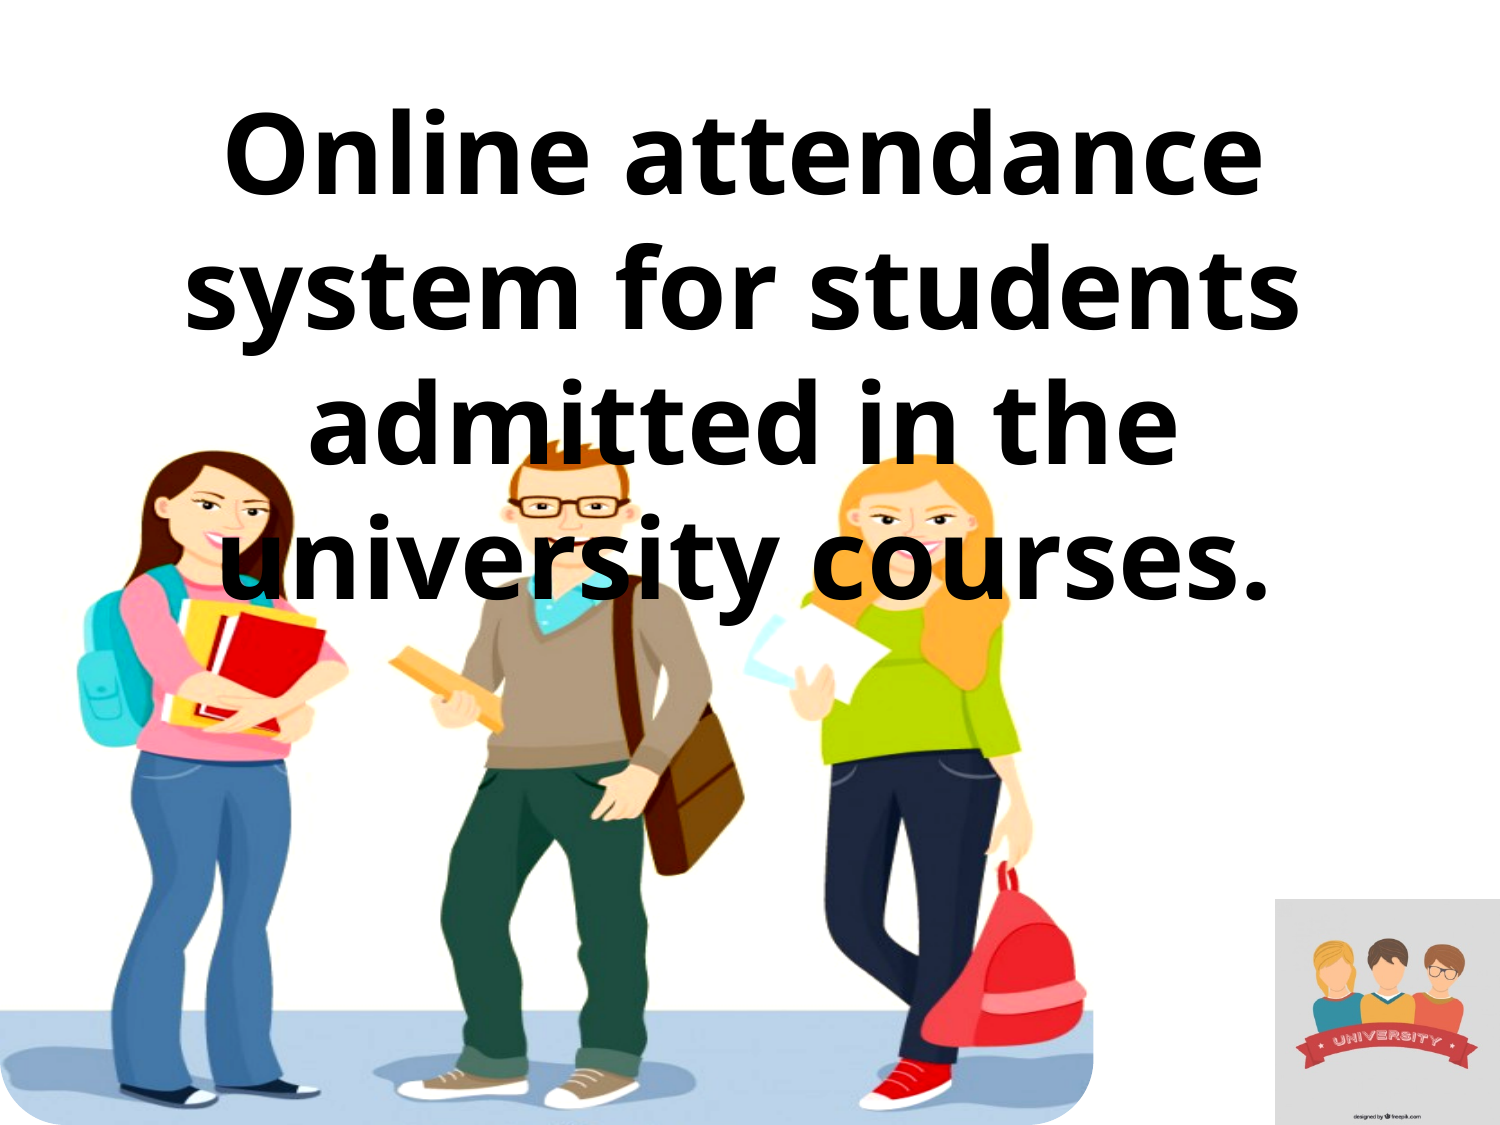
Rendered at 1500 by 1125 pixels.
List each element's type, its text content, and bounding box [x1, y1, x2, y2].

text_box Online attendance system for students admitted in the university courses. [99, 74, 1388, 765]
picture [0, 362, 1094, 1125]
picture [1274, 899, 1500, 1125]
